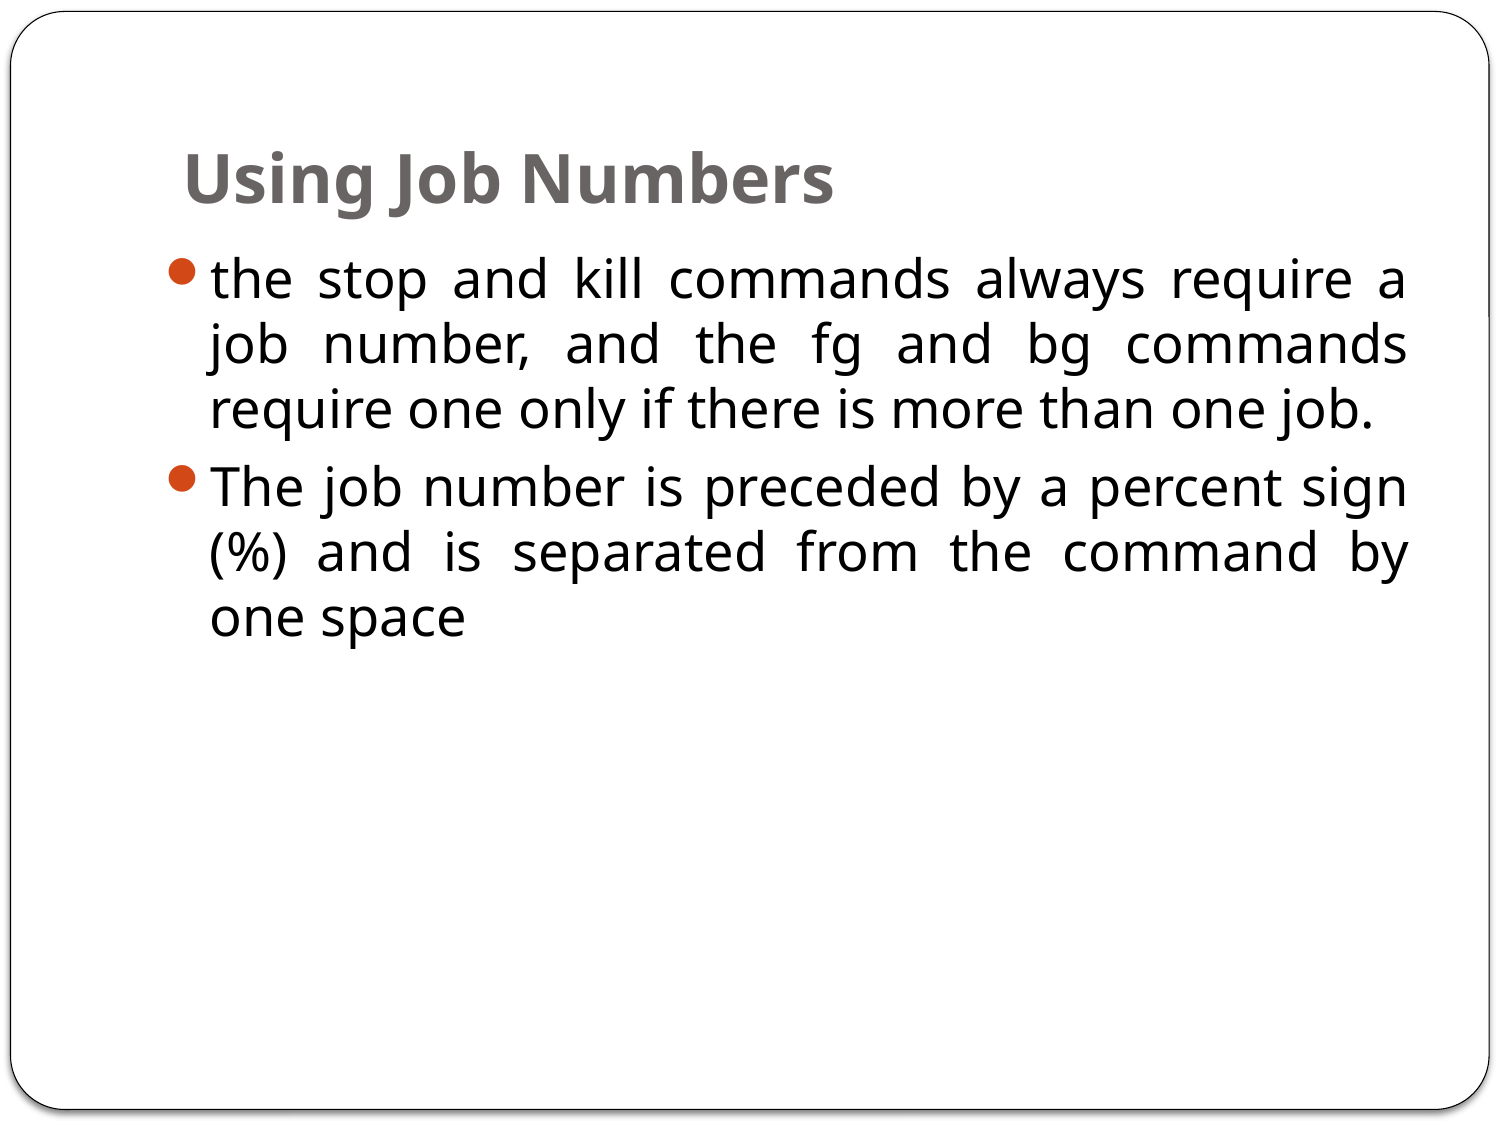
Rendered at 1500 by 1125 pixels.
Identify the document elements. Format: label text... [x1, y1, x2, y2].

title Using Job Numbers [150, 45, 1425, 233]
list the stop and kill commands always require a job number, and the fg and bg commands require one only if there is more than one job. The job number is preceded by a percent sign (%) and is separated from the command by one space [150, 237, 1425, 988]
